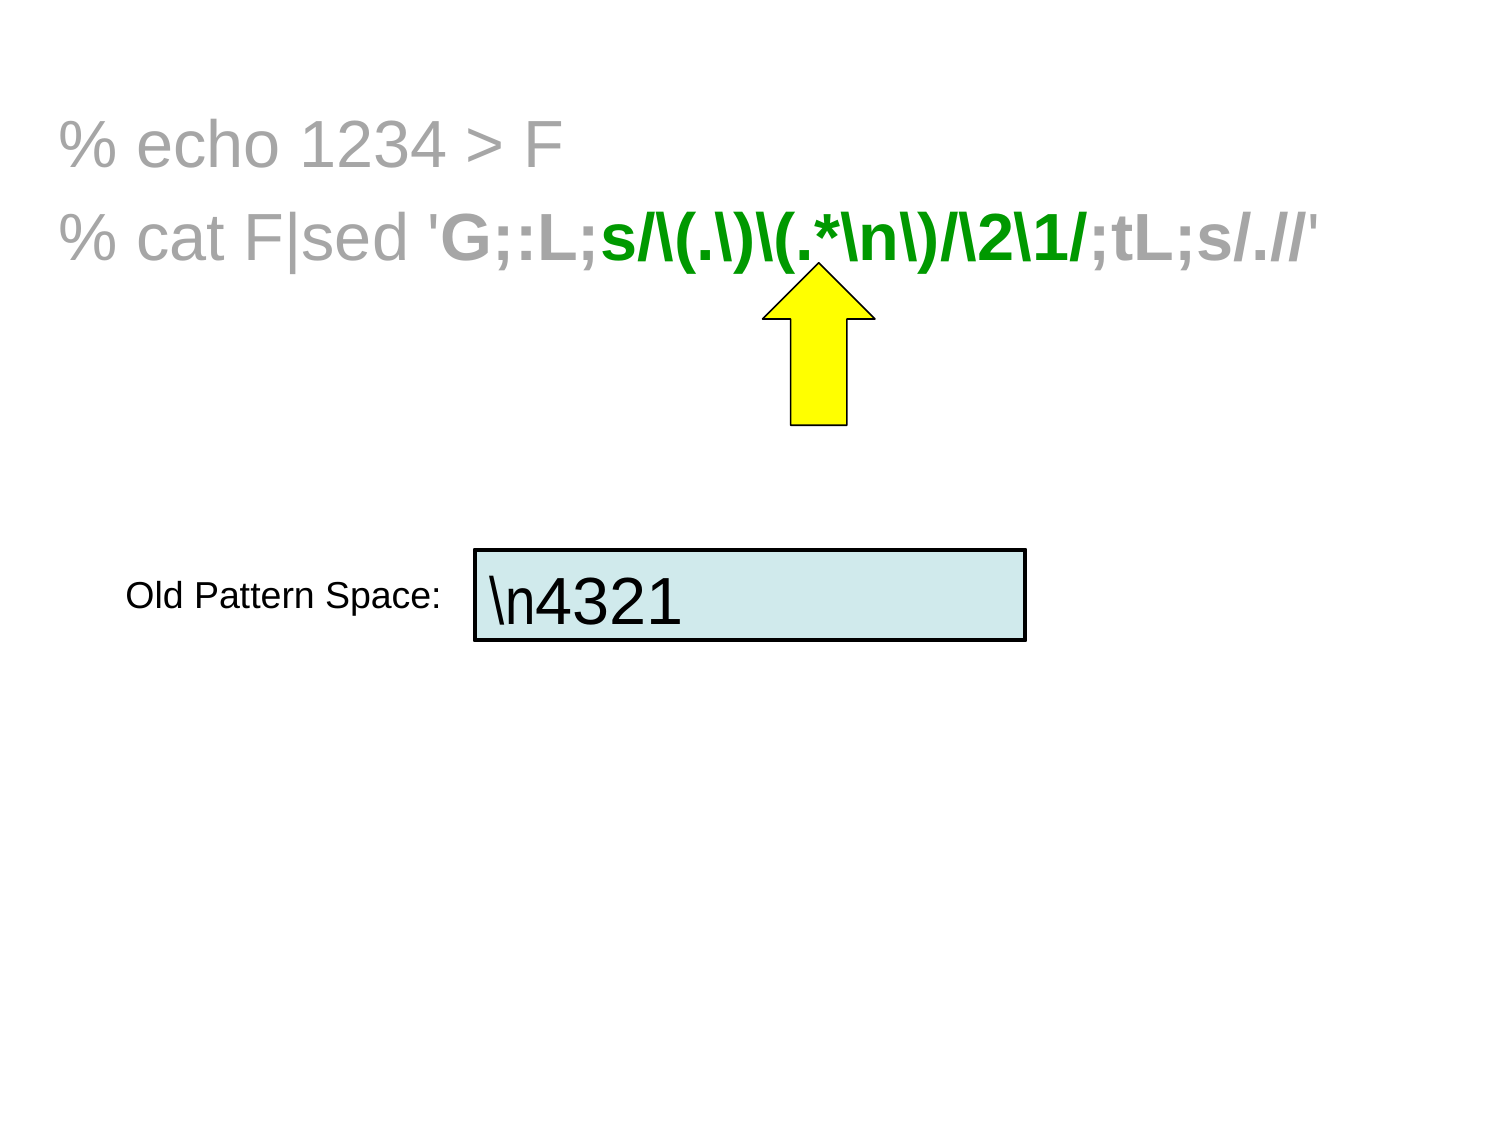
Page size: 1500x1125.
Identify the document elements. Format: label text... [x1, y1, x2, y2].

text_box [762, 262, 876, 426]
text_box Old Pattern Space: [99, 563, 500, 627]
list % echo 1234 > F % cat F|sed 'G;:L;s/\(.\)\(.*\n\)/\2\1/;tL;s/.//' [0, 0, 1500, 1101]
